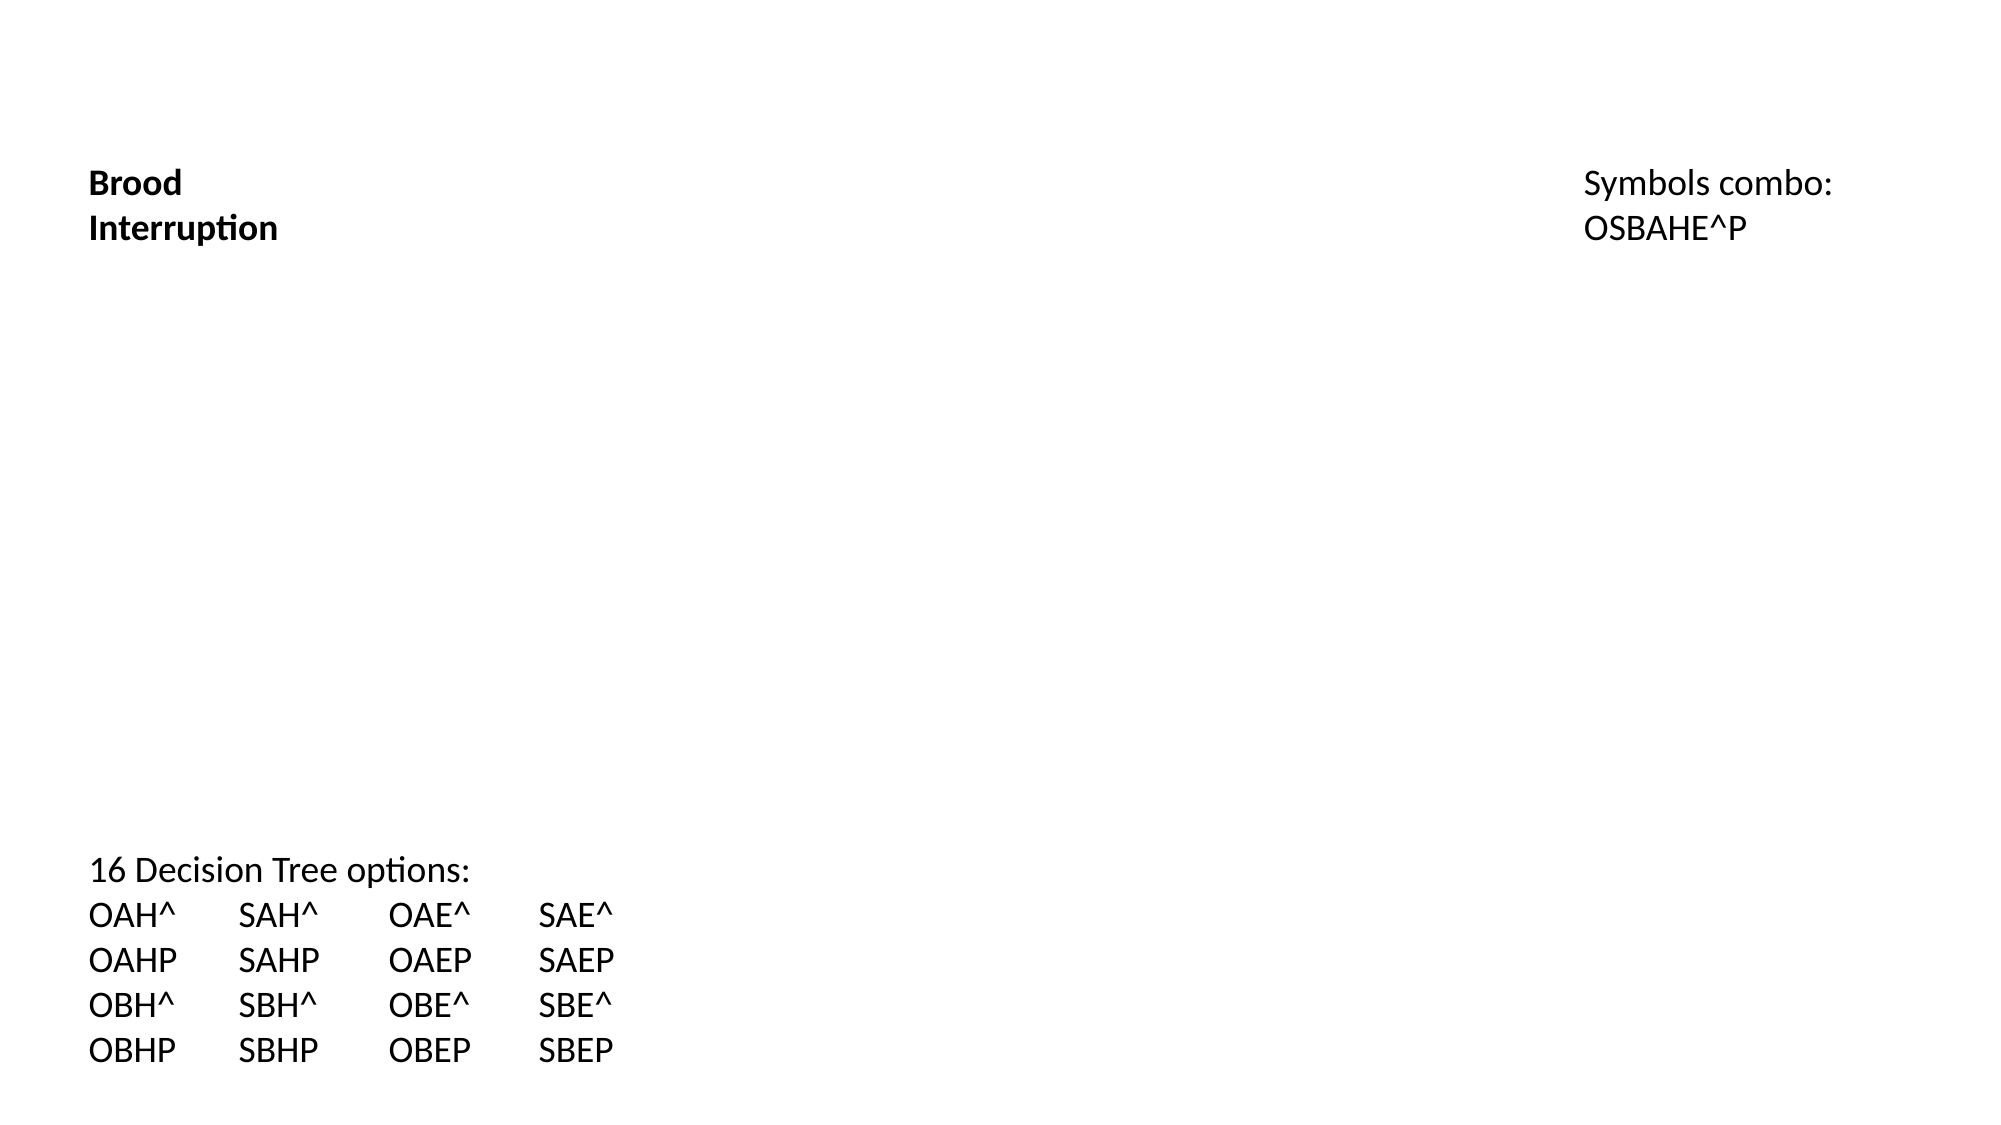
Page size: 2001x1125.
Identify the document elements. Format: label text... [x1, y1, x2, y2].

text_box Symbols combo: OSBAHE^P [1569, 150, 1867, 256]
text_box Brood Interruption [73, 150, 372, 301]
text_box 16 Decision Tree options: OAH^ SAH^ OAE^ SAE^ OAHP SAHP OAEP SAEP OBH^ SBH^ OBE^ SBE^ OBHP SBHP OBEP SBEP [73, 837, 1867, 1078]
